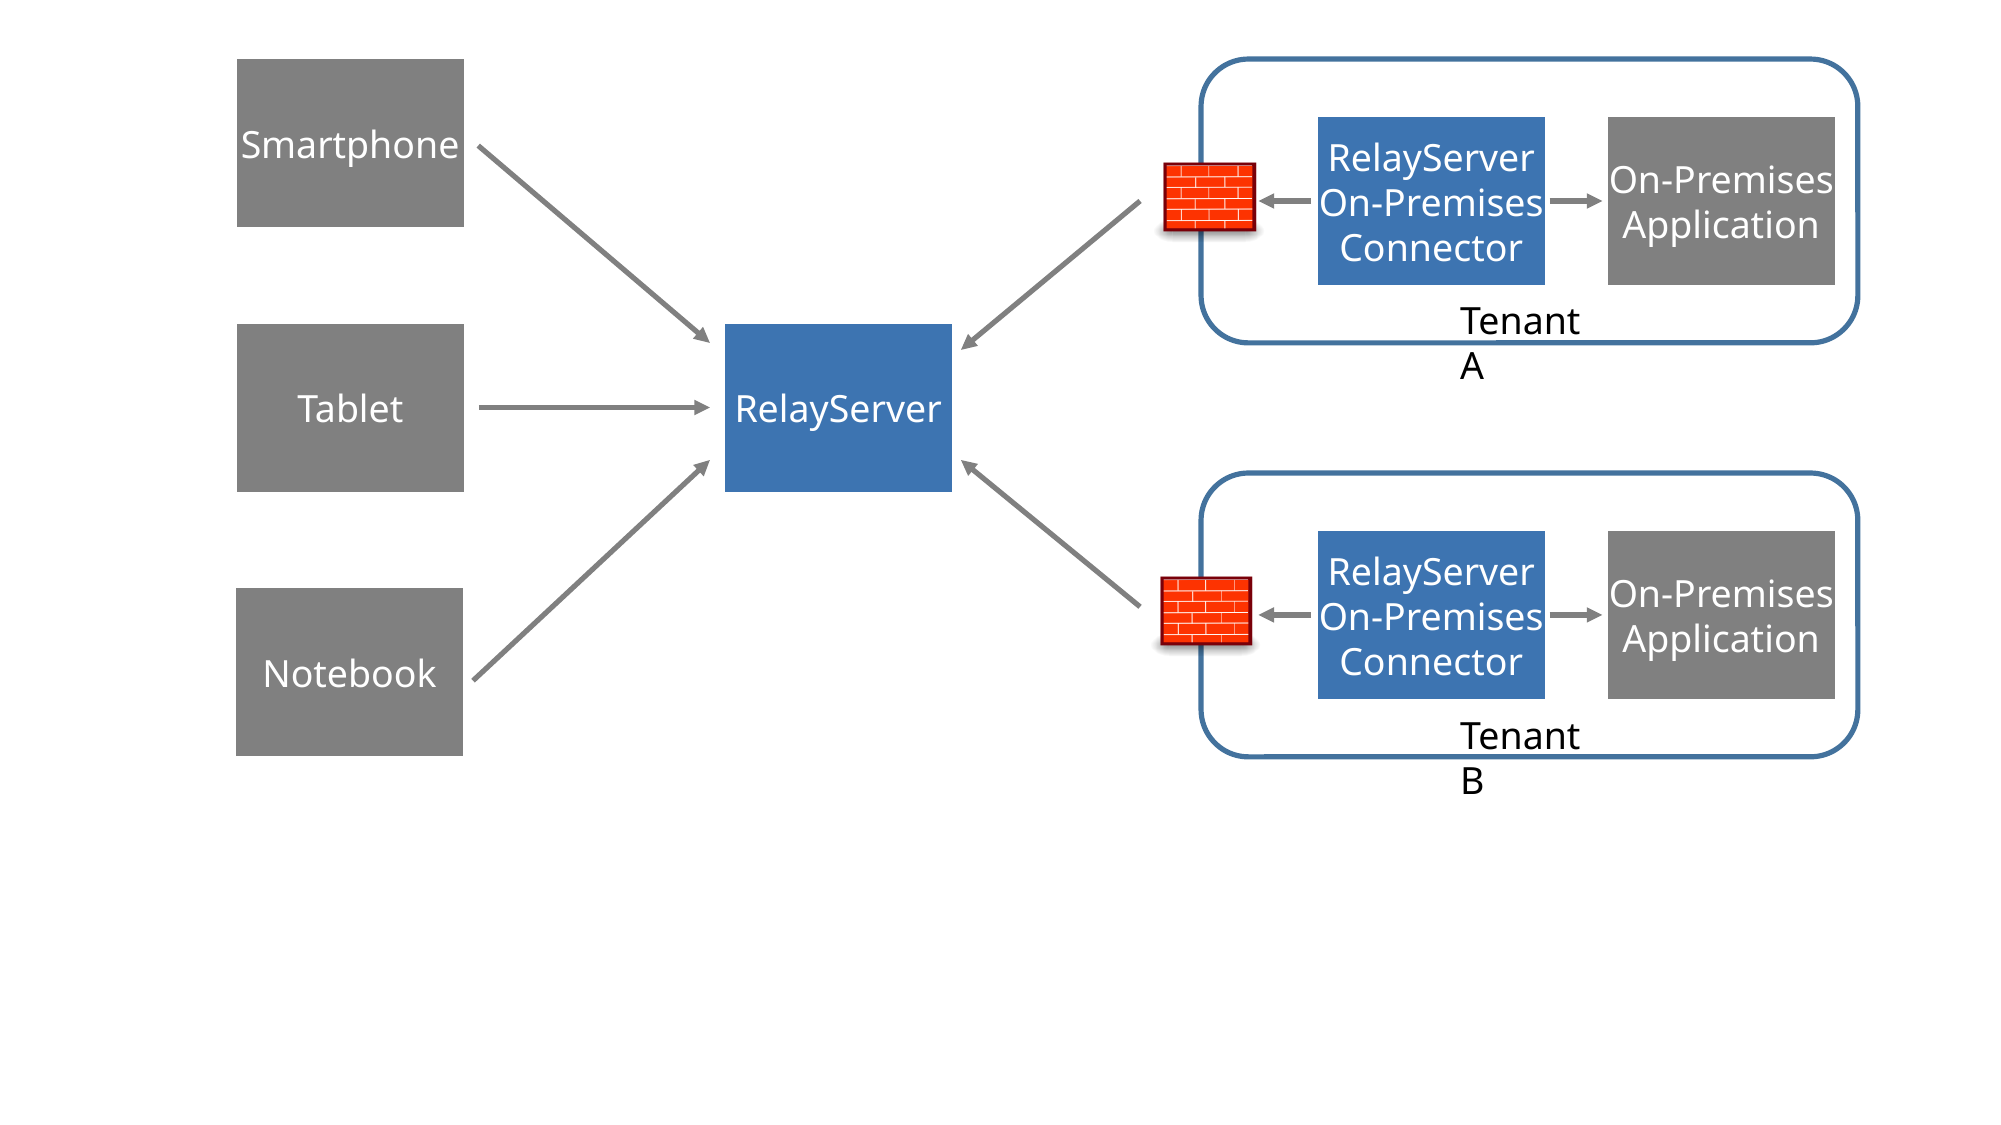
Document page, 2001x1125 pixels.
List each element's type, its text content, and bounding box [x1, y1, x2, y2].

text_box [478, 145, 710, 343]
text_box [1153, 59, 1858, 350]
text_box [960, 460, 1141, 607]
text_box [472, 459, 710, 681]
text_box Notebook [235, 587, 464, 757]
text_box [960, 200, 1141, 350]
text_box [1150, 473, 1858, 765]
text_box Smartphone [235, 58, 465, 228]
text_box RelayServer [723, 322, 953, 493]
text_box Tablet [235, 322, 465, 493]
